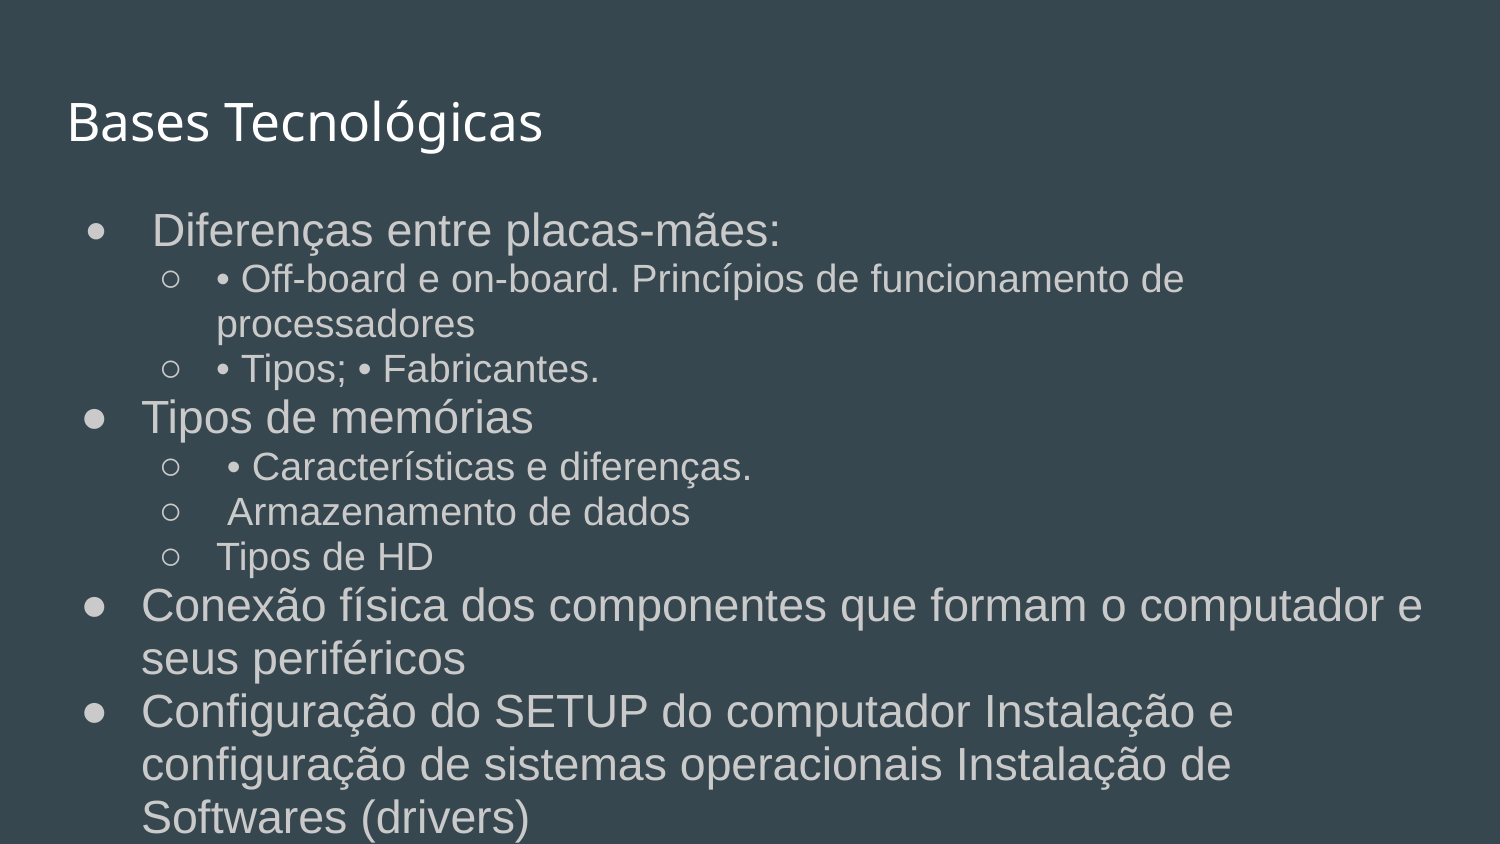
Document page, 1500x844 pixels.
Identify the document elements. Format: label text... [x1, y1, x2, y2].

title Bases Tecnológicas [51, 72, 1449, 167]
list Diferenças entre placas-mães: • Off-board e on-board. Princípios de funcionamento de processadores • Tipos; • Fabricantes. Tipos de memórias • Características e diferenças. Armazenamento de dados Tipos de HD Conexão física dos componentes que formam o computador e seus periféricos Configuração do SETUP do computador Instalação e configuração de sistemas operacionais Instalação de Softwares (drivers) [51, 189, 1449, 750]
